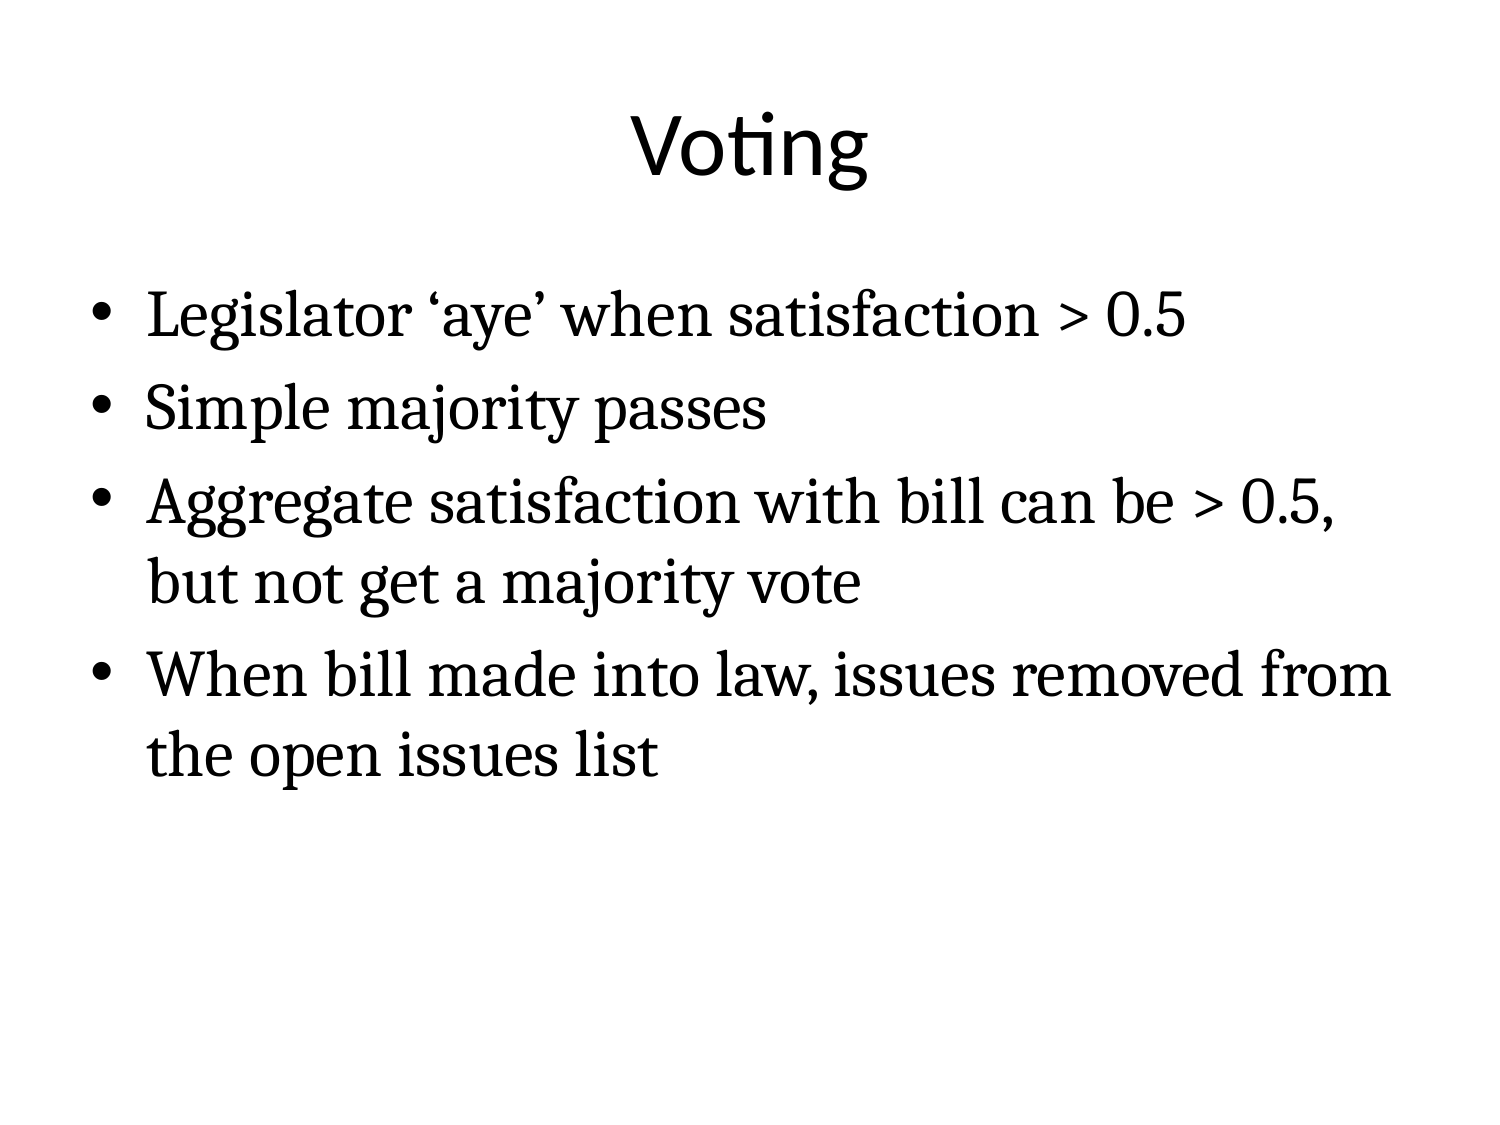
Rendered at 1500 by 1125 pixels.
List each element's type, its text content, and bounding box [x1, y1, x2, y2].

title Voting [75, 45, 1425, 233]
list Legislator ‘aye’ when satisfaction > 0.5 Simple majority passes Aggregate satisfaction with bill can be > 0.5, but not get a majority vote When bill made into law, issues removed from the open issues list [75, 262, 1425, 1005]
